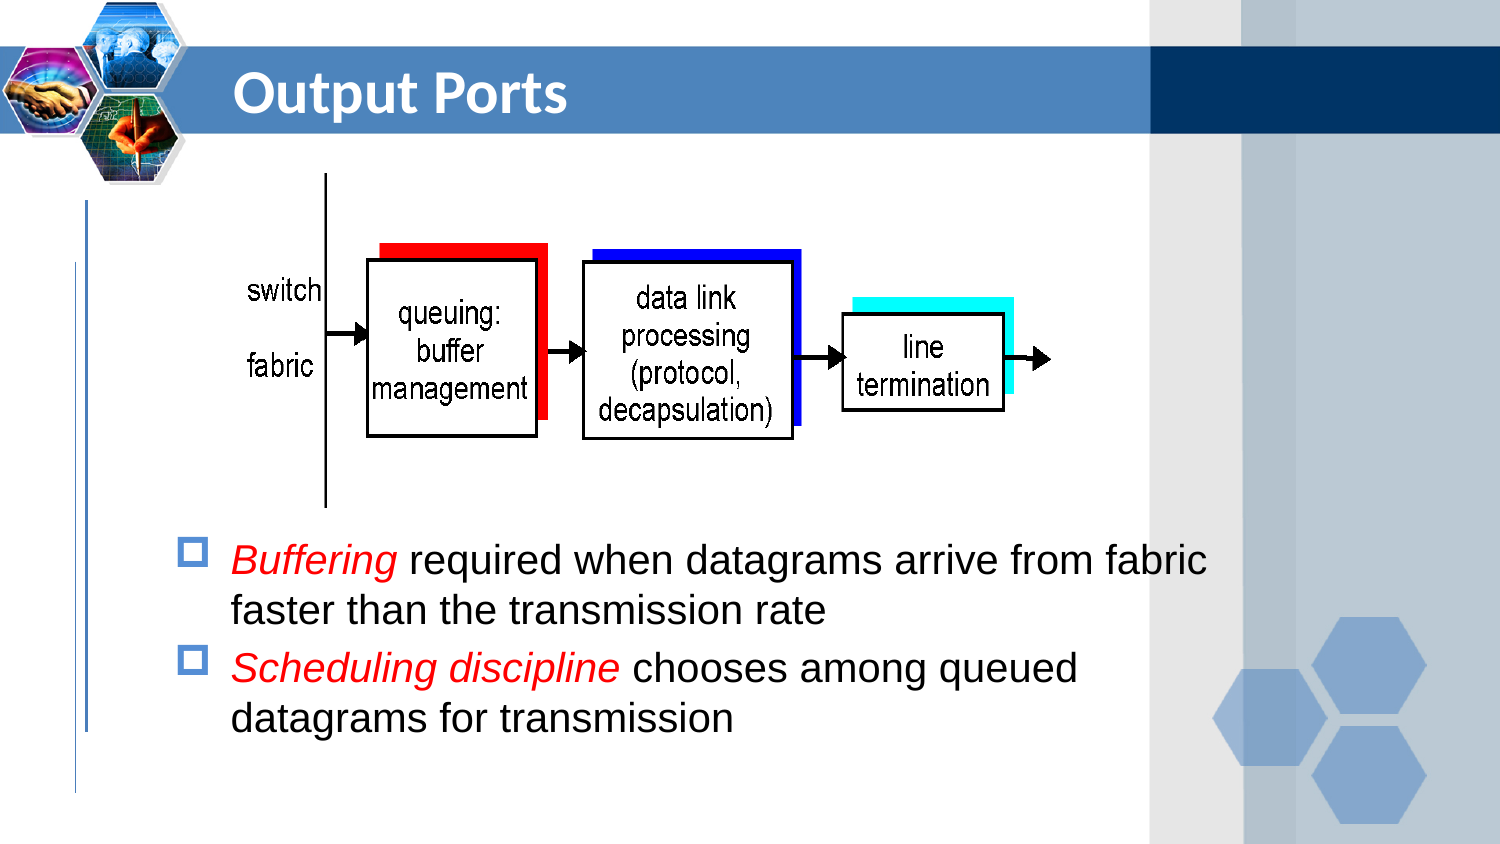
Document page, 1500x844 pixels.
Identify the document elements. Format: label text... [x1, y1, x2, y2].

list Output Ports [218, 43, 1188, 115]
list Buffering required when datagrams arrive from fabric faster than the transmission rate Scheduling discipline chooses among queued datagrams for transmission [159, 524, 1247, 777]
picture [0, 0, 1500, 844]
